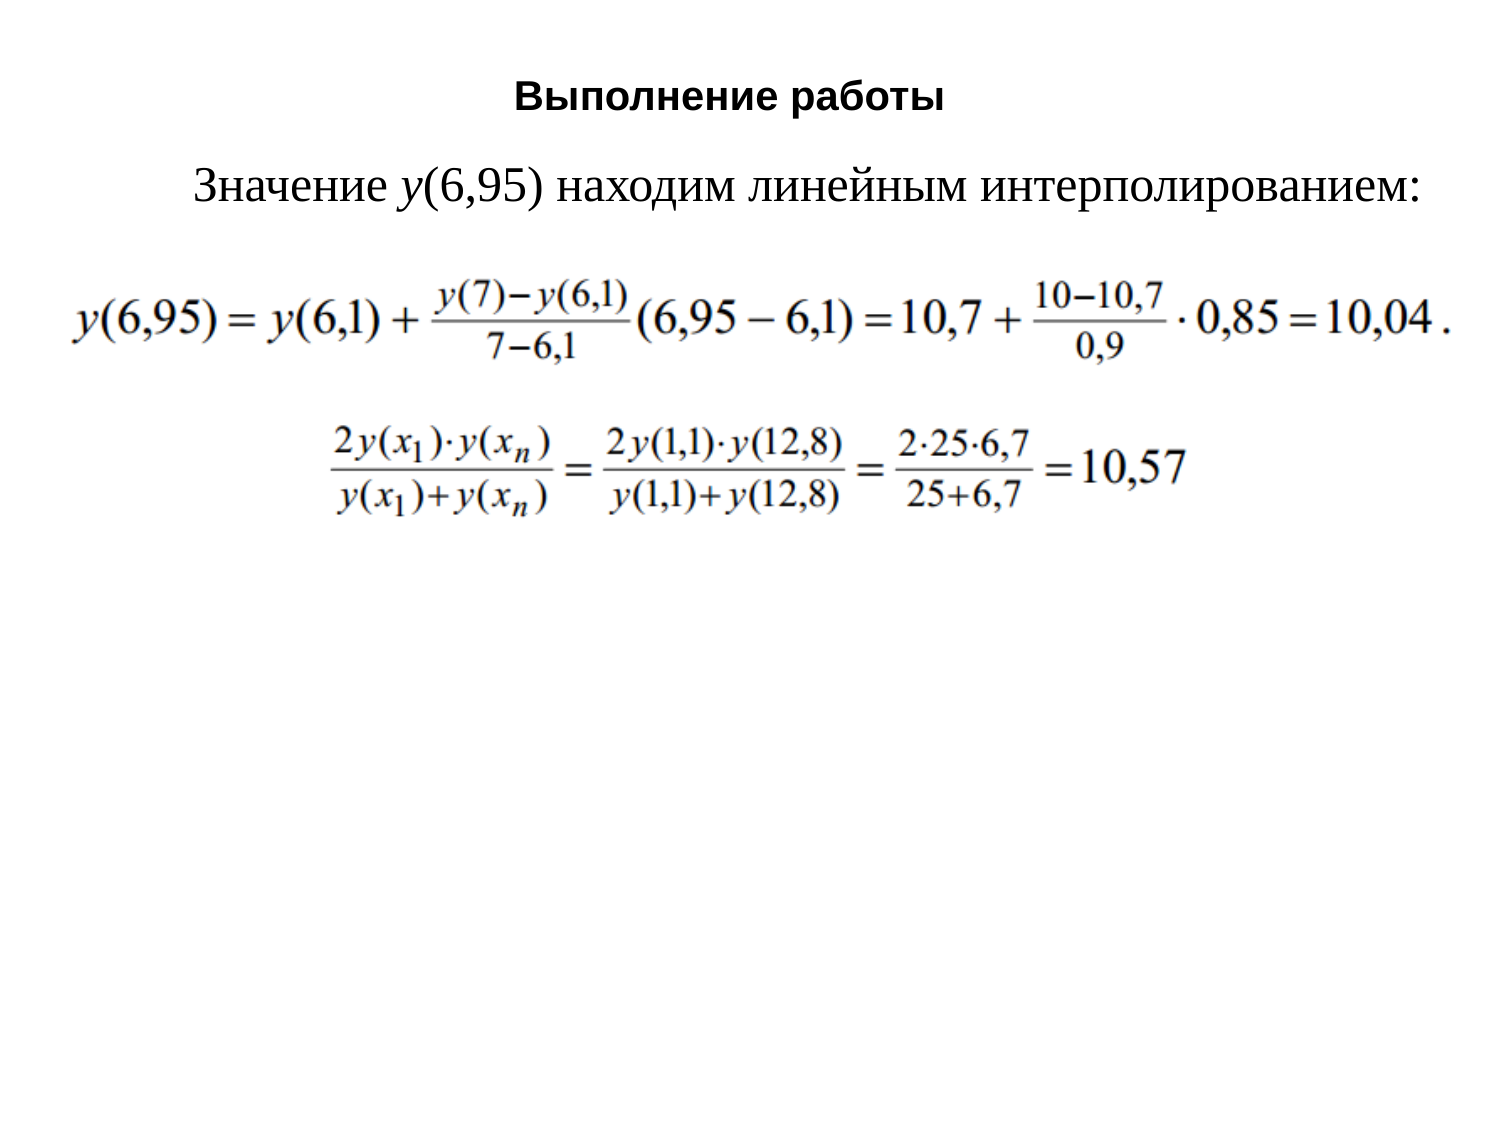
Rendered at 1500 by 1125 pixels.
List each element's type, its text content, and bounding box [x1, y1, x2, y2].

text_box Значение y(6,95) находим линейным интерполированием: [28, 144, 1453, 220]
title Выполнение работы [100, 60, 1359, 127]
picture [57, 270, 1454, 530]
